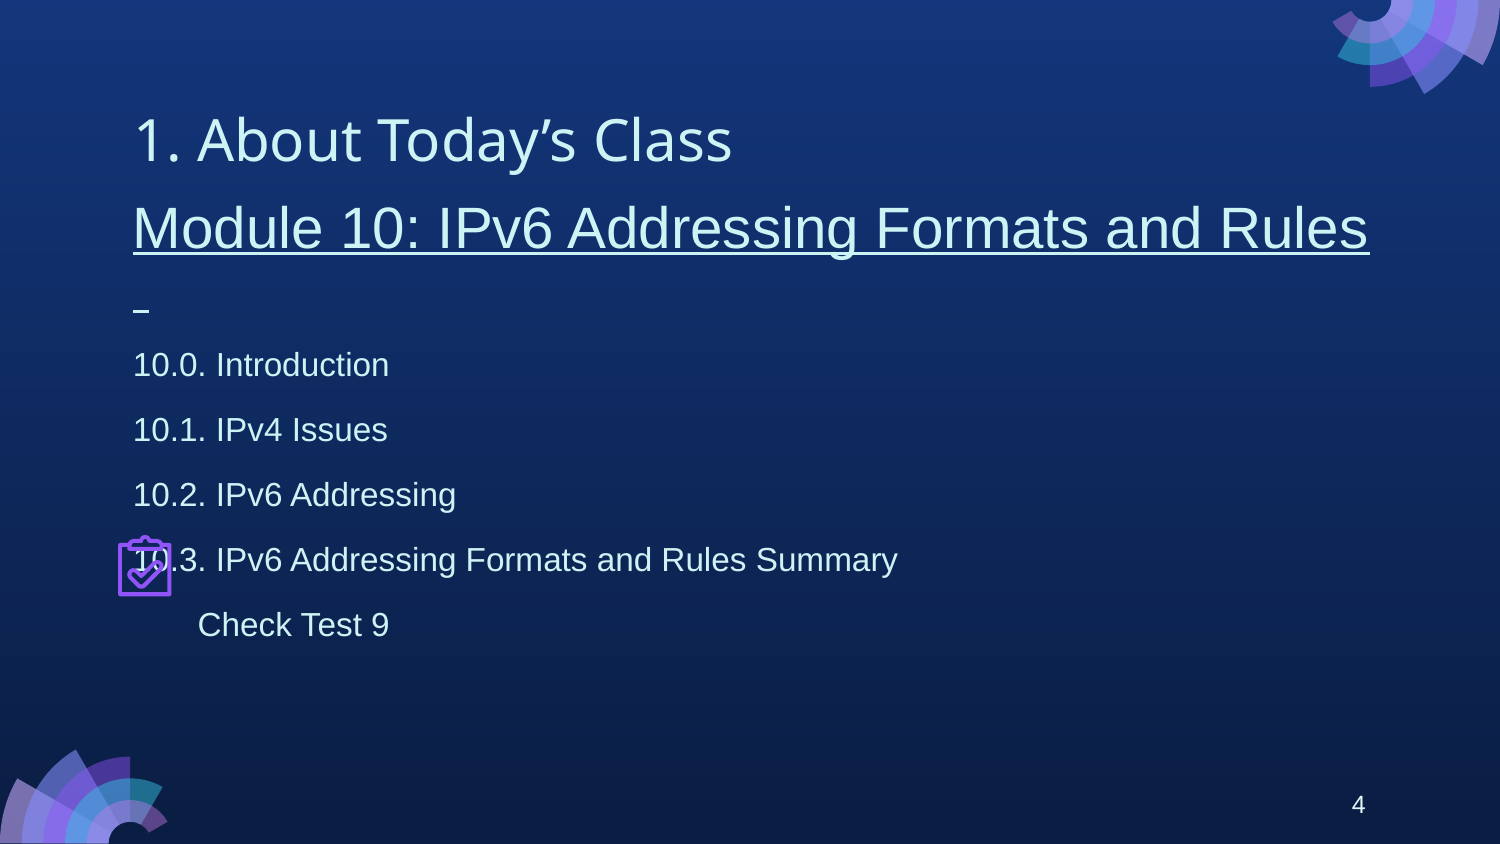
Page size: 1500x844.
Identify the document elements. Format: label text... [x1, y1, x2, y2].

footer 4 [874, 780, 1381, 826]
title 1. About Today’s Class [118, 88, 1382, 182]
text_box Module 10: IPv6 Addressing Formats and Rules 10.0. Introduction 10.1. IPv4 Issues 10.2. IPv6 Addressing 10.3. IPv6 Addressing Formats and Rules Summary Check Test 9 [118, 182, 1395, 593]
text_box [117, 534, 172, 597]
